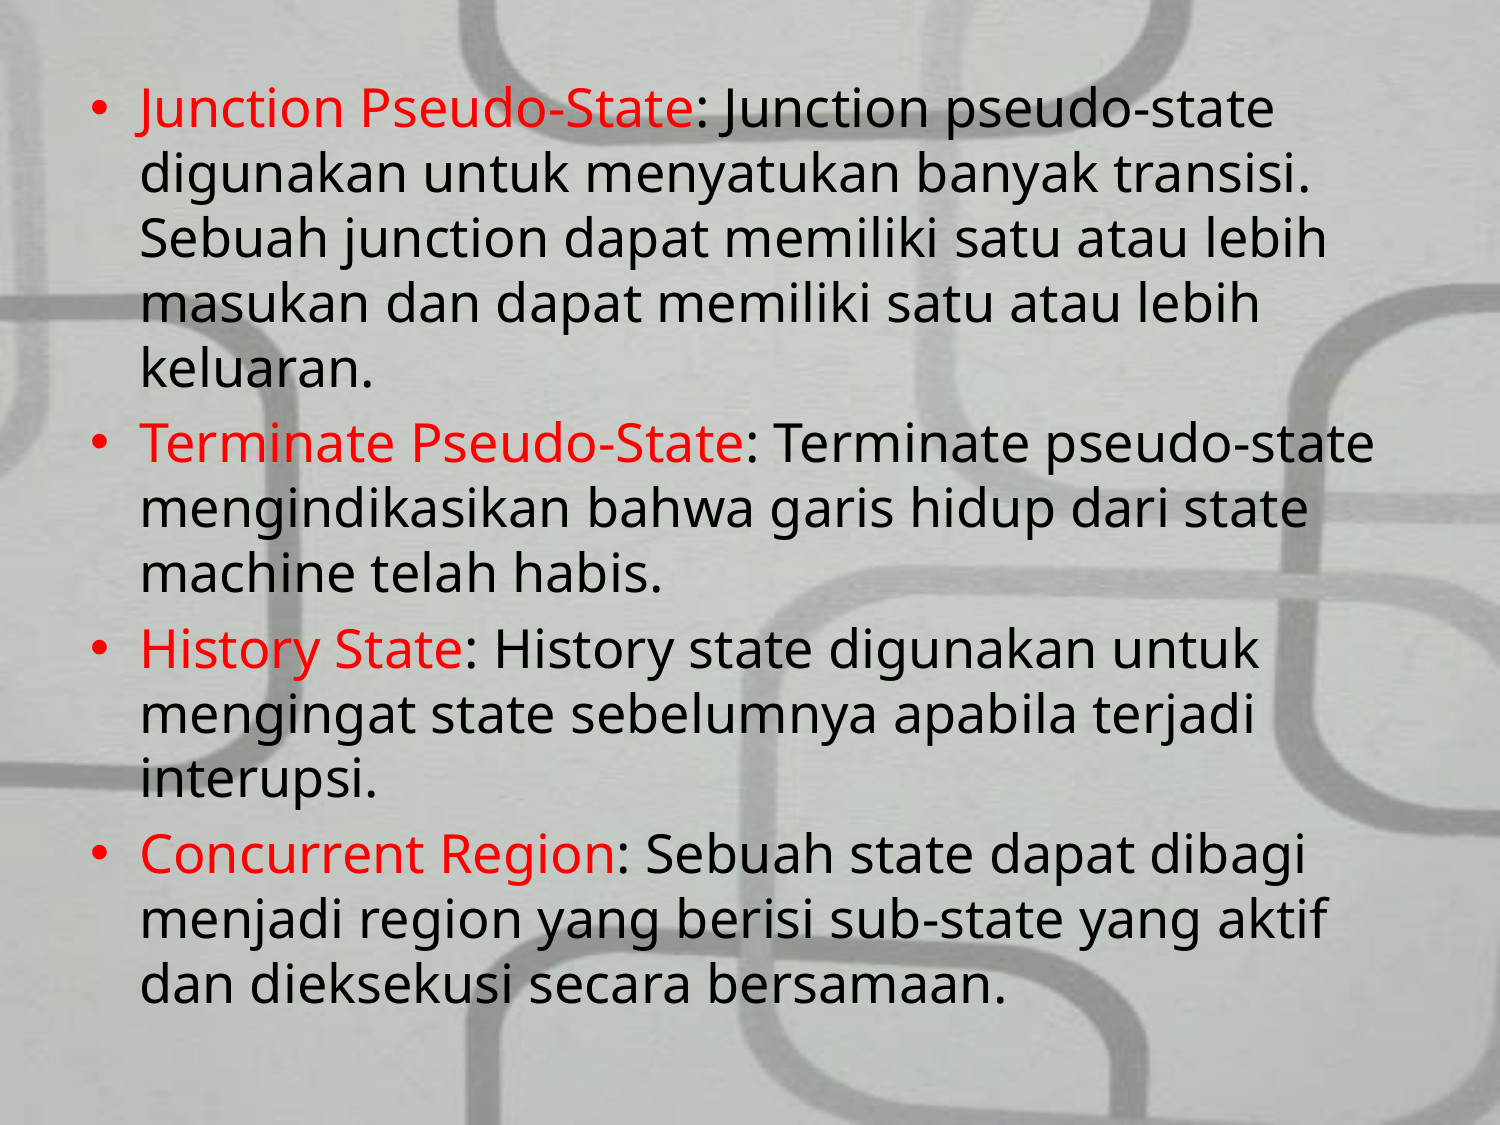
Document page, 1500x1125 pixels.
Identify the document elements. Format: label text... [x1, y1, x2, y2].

list Junction Pseudo-State: Junction pseudo-state digunakan untuk menyatukan banyak transisi. Sebuah junction dapat memiliki satu atau lebih masukan dan dapat memiliki satu atau lebih keluaran. Terminate Pseudo-State: Terminate pseudo-state mengindikasikan bahwa garis hidup dari state machine telah habis. History State: History state digunakan untuk mengingat state sebelumnya apabila terjadi interupsi. Concurrent Region: Sebuah state dapat dibagi menjadi region yang berisi sub-state yang aktif dan dieksekusi secara bersamaan. [75, 66, 1425, 1024]
